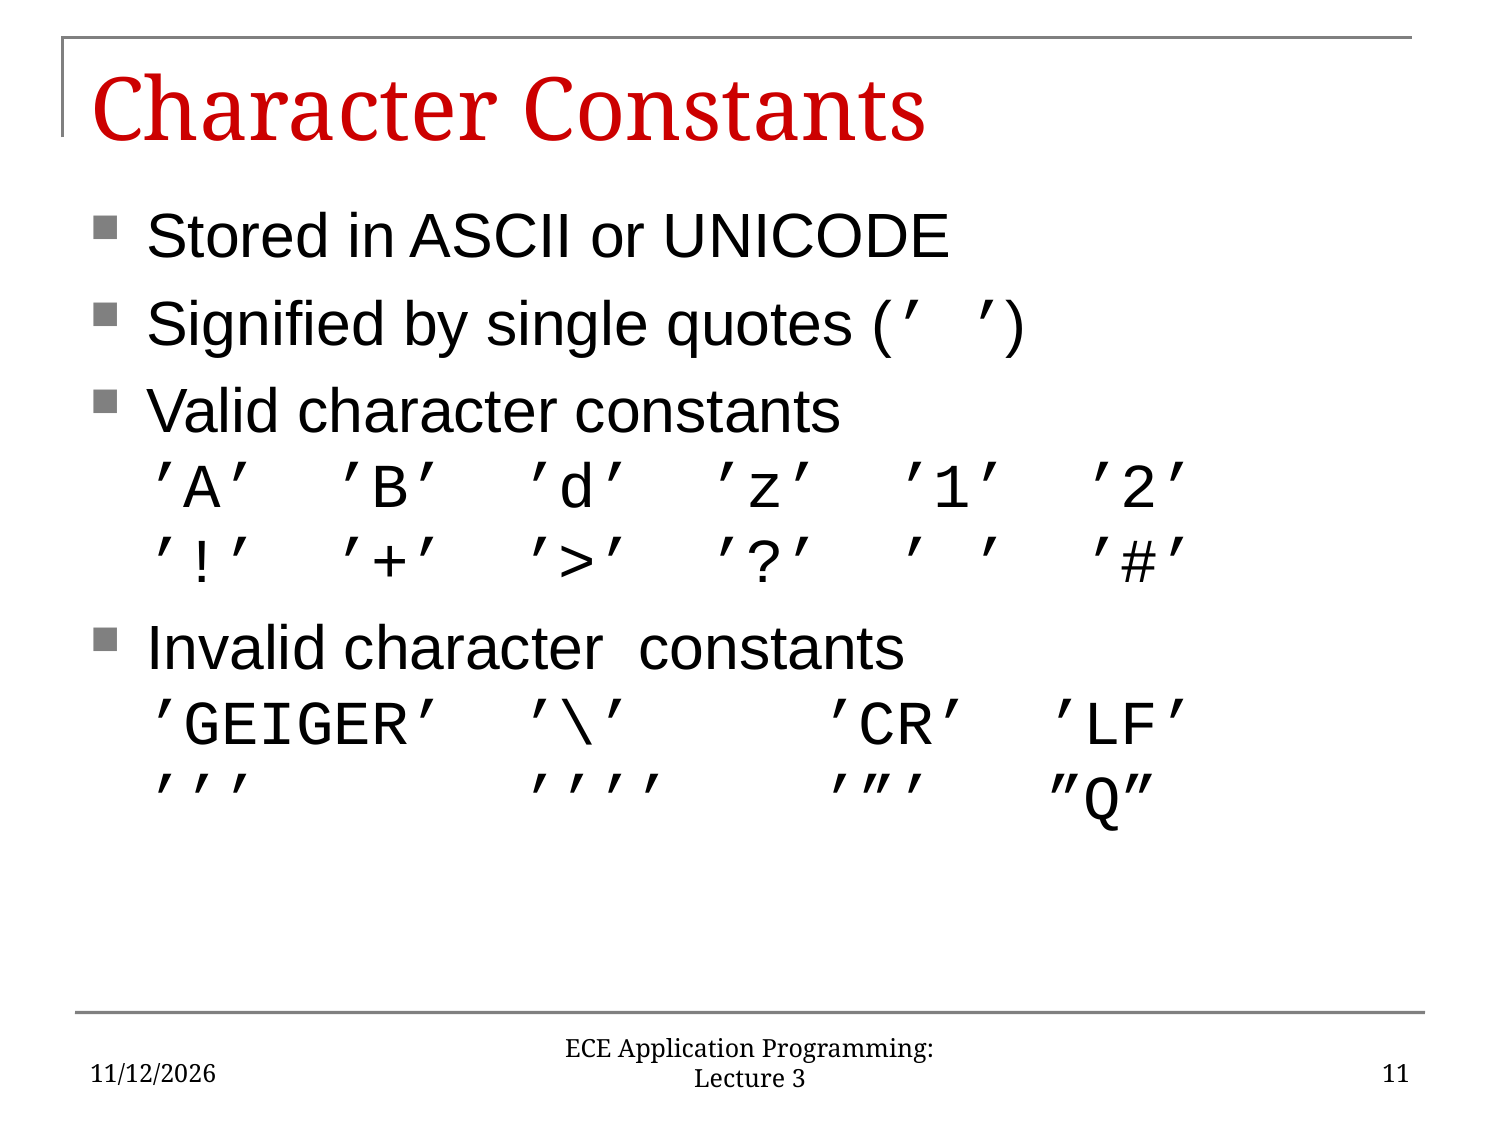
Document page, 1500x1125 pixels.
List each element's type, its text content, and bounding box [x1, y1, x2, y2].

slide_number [74, 1023, 426, 1100]
list Stored in ASCII or UNICODE Signified by single quotes (’ ’) Valid character constants ’A’ ’B’ ’d’ ’z’ ’1’ ’2’ ’!’ ’+’ ’>’ ’?’ ’ ’ ’#’ Invalid character constants ’GEIGER’ ’\’ ’CR’ ’LF’ ’’’ ’’’’ ’”’ ”Q” [75, 187, 1425, 1006]
title Character Constants [75, 45, 1425, 163]
slide_number 11 [1074, 1023, 1426, 1100]
footer ECE Application Programming: Lecture 3 [512, 1024, 988, 1101]
